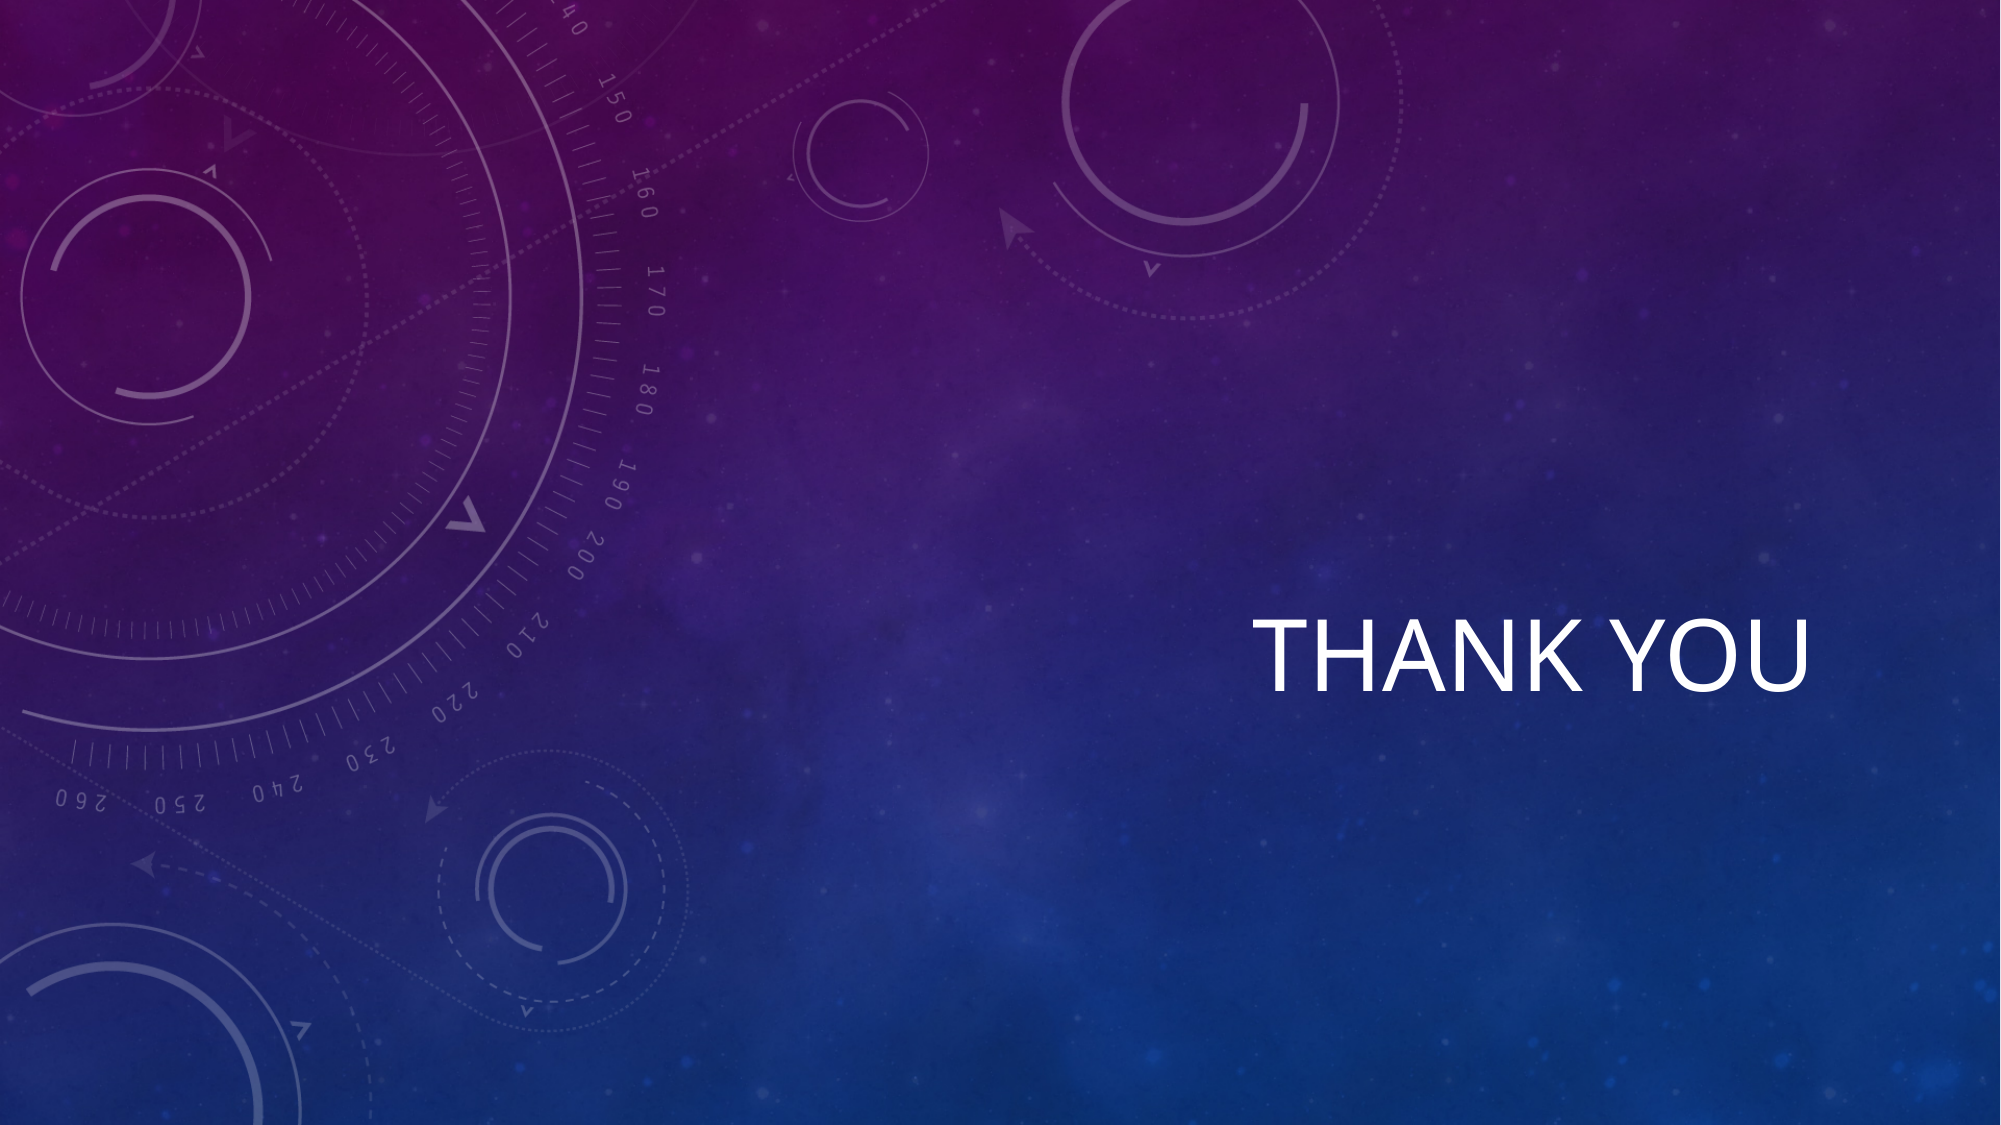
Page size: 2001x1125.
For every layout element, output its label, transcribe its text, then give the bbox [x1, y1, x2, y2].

title Thank you [650, 322, 1831, 720]
picture [0, 0, 2001, 1125]
